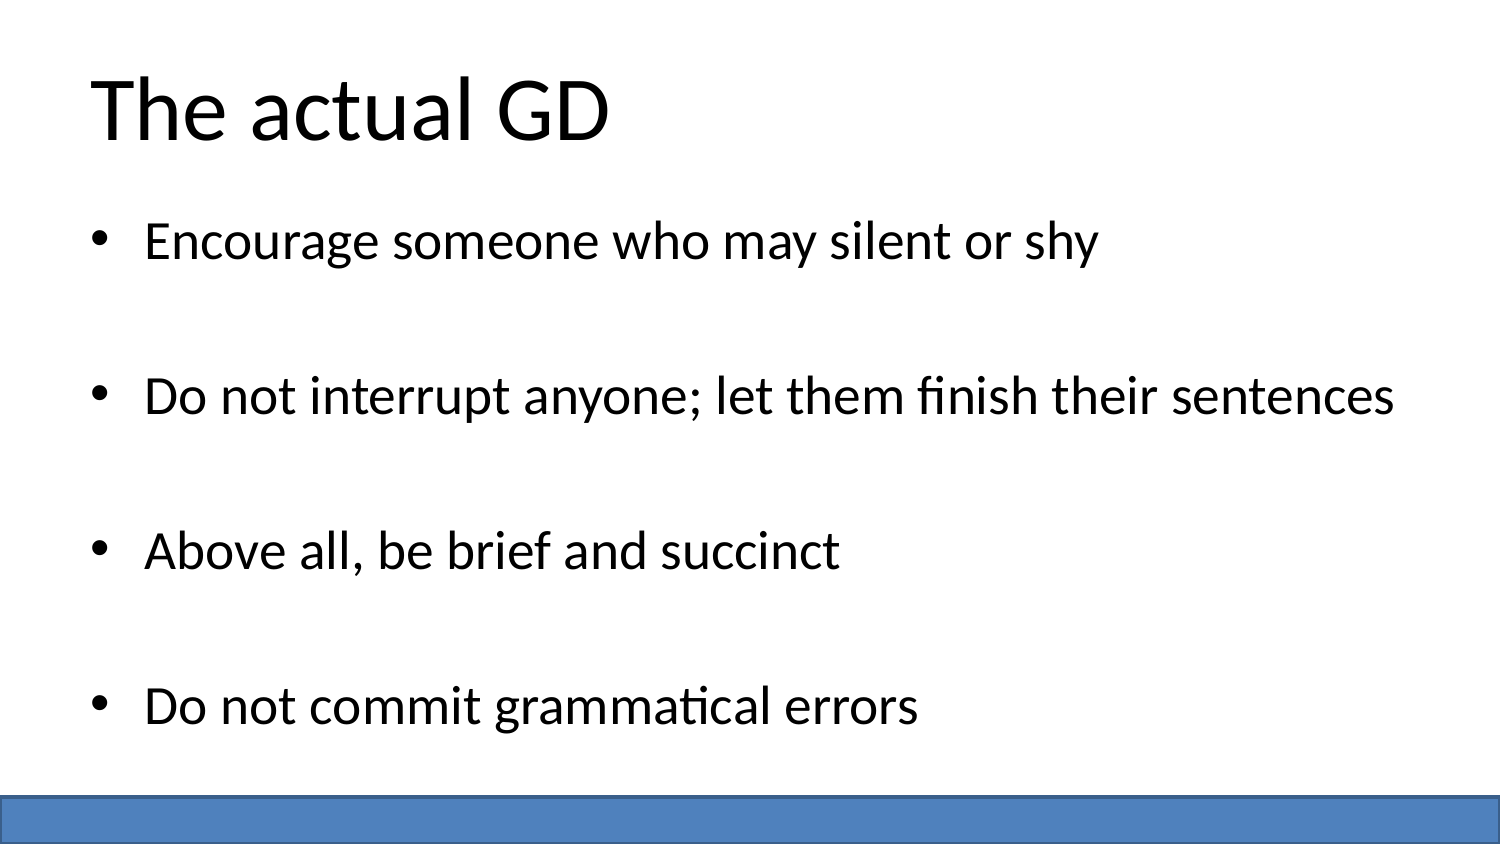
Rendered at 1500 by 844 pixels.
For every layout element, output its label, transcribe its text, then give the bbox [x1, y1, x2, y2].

list Encourage someone who may silent or shy Do not interrupt anyone; let them finish their sentences Above all, be brief and succinct Do not commit grammatical errors [75, 196, 1425, 754]
title The actual GD [75, 33, 1425, 175]
